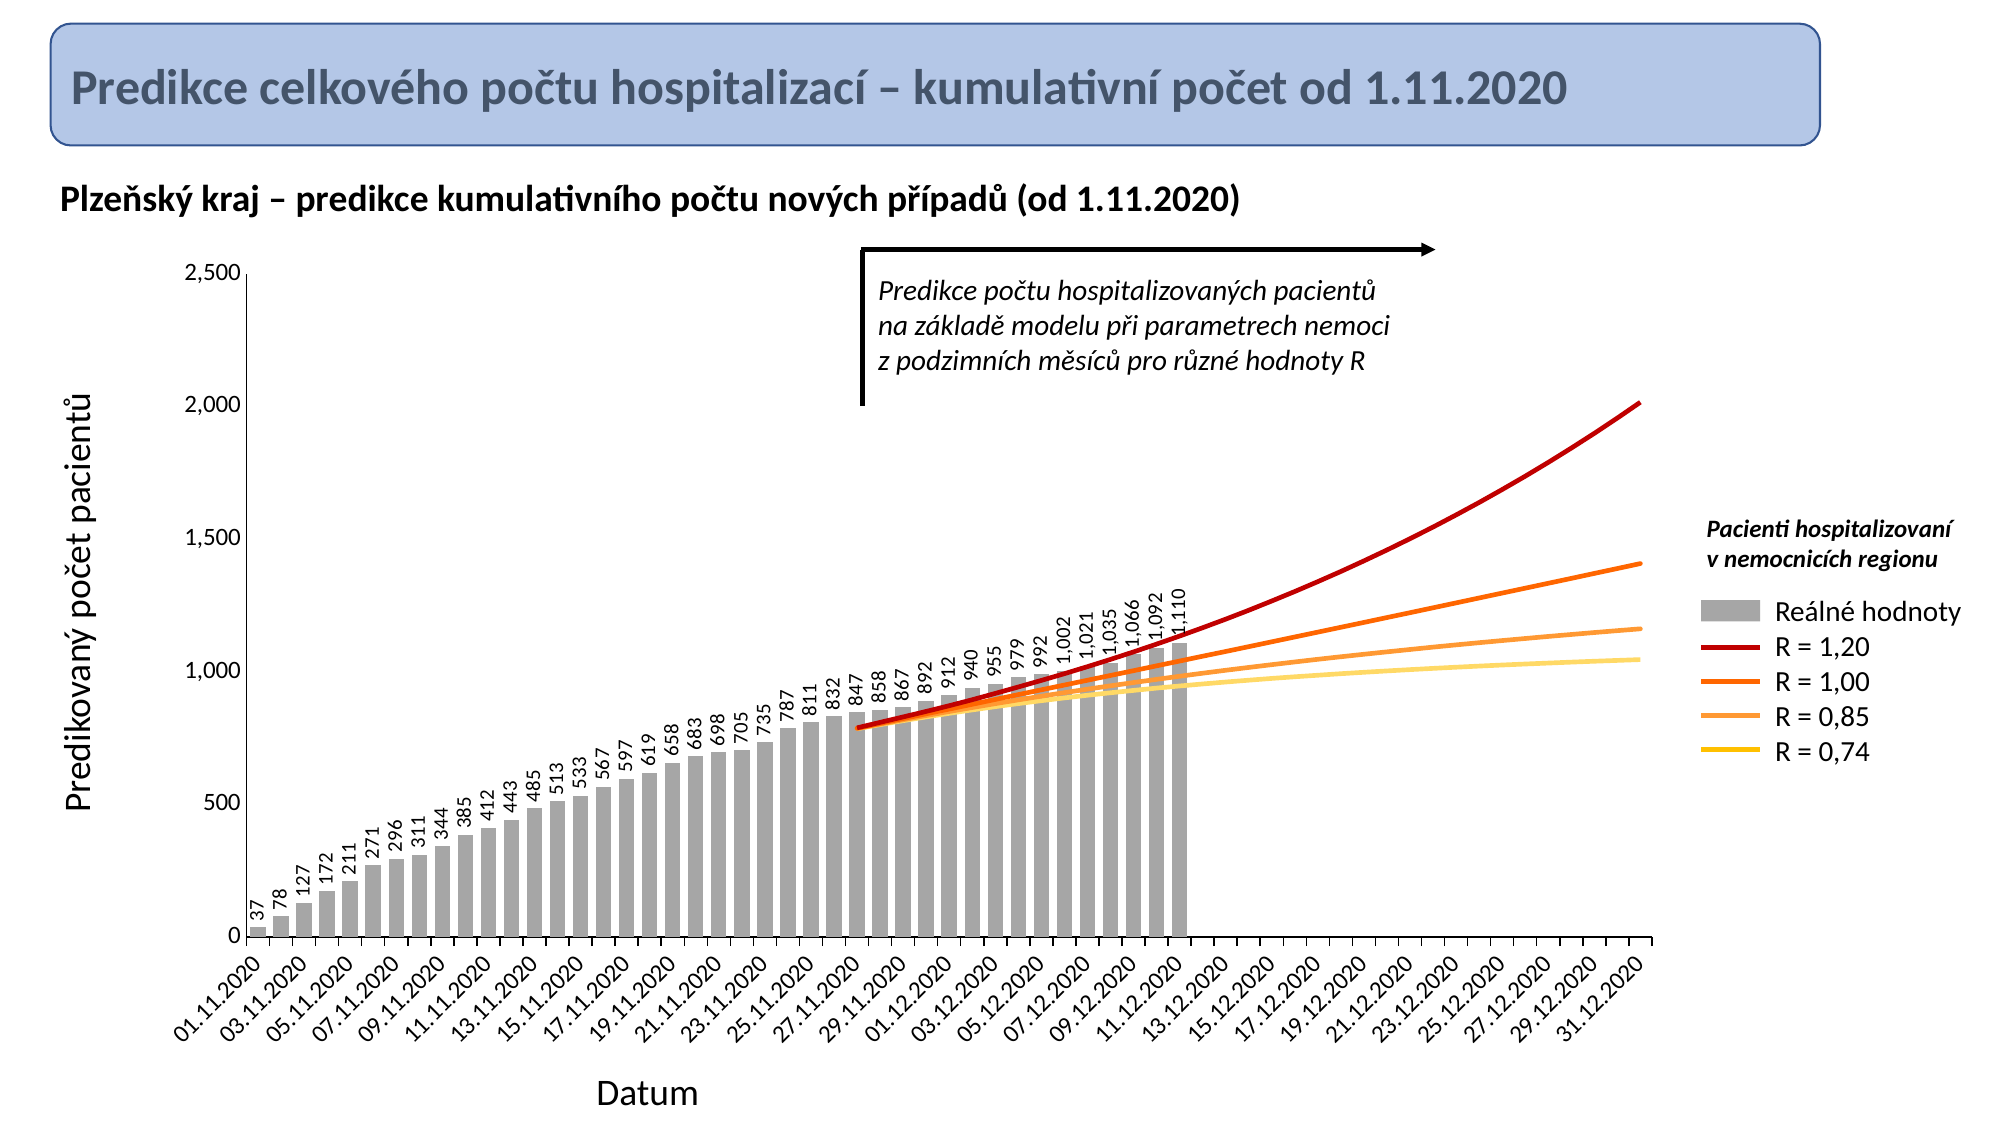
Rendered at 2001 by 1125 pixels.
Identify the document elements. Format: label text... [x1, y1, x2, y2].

text_box Plzeňský kraj – predikce kumulativního počtu nových případů (od 1.11.2020) [45, 167, 1474, 227]
text_box Predikovaný počet pacientů [45, 377, 105, 828]
text_box Pacienti hospitalizovaní v nemocnicích regionu [1691, 505, 2000, 581]
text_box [1701, 584, 2000, 777]
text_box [860, 249, 1784, 406]
chart [138, 245, 1683, 1066]
text_box Datum [581, 1066, 715, 1121]
text_box Predikce celkového počtu hospitalizací – kumulativní počet od 1.11.2020 [49, 22, 1822, 147]
